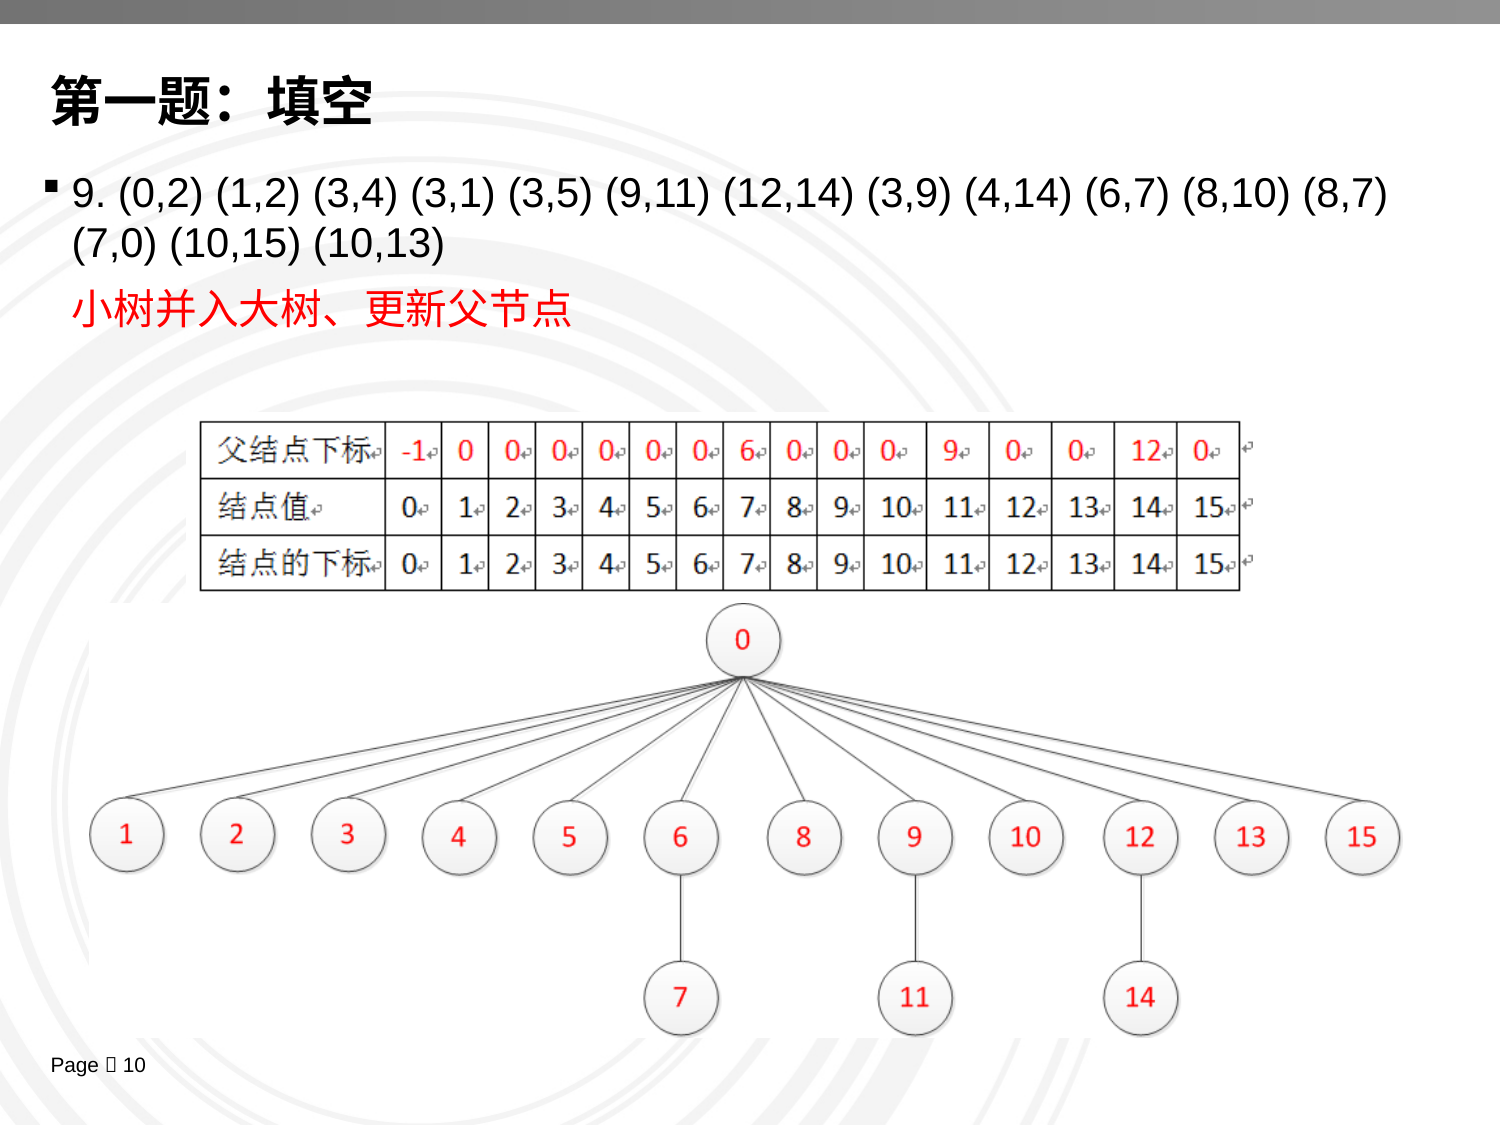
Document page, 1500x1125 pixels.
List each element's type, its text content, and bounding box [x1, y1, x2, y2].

list 9. (0,2) (1,2) (3,4) (3,1) (3,5) (9,11) (12,14) (3,9) (4,14) (6,7) (8,10) (8,7) (7,0) (10,15) (10,13) 小树并入大树、更新父节点 [41, 166, 1441, 874]
title 第一题：填空 [49, 67, 1447, 174]
picture [0, 0, 1500, 1125]
